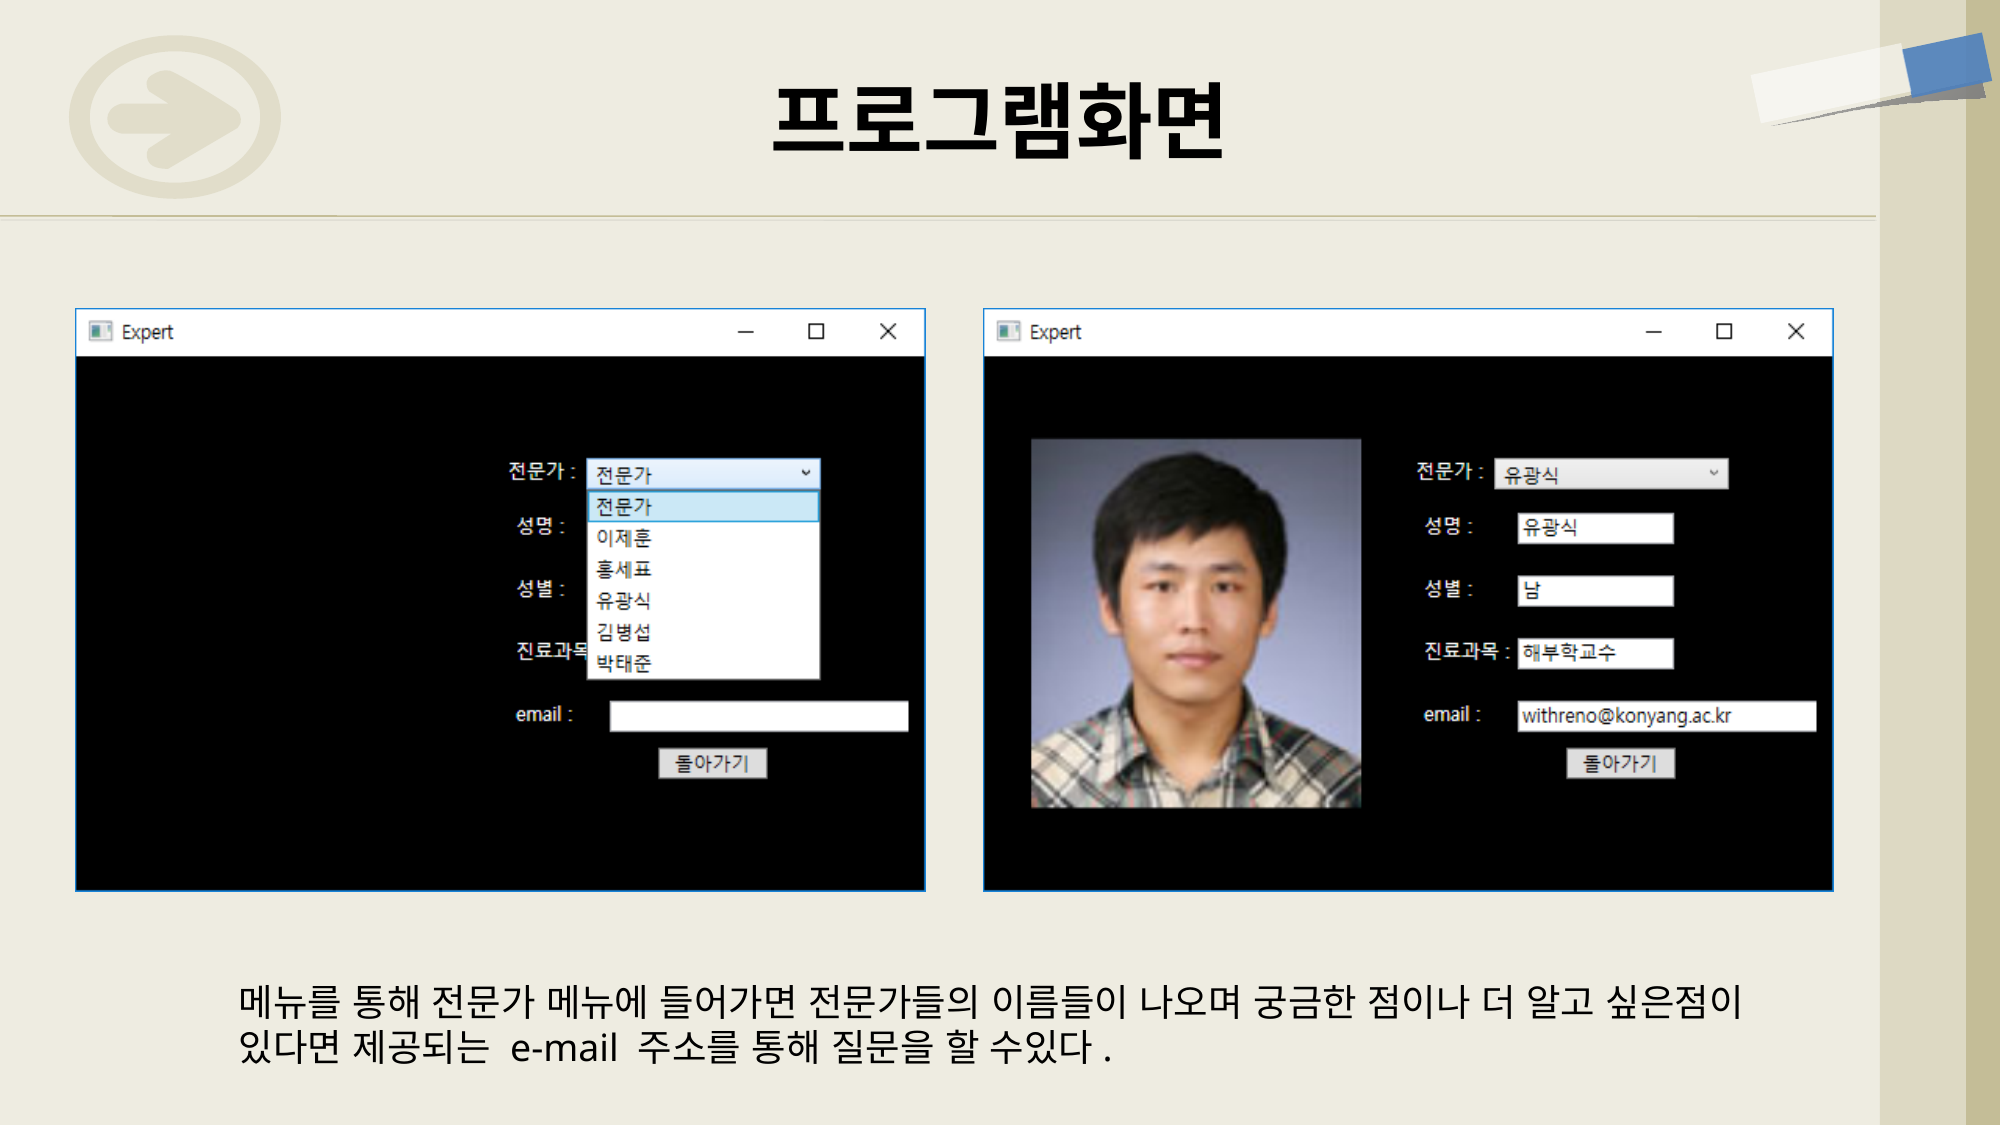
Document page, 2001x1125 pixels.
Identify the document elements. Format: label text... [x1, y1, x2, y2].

picture [75, 308, 926, 892]
text_box 메뉴를 통해 전문가 메뉴에 들어가면 전문가들의 이름들이 나오며 궁금한 점이나 더 알고 싶은점이 있다면 제공되는 e-mail 주소를 통해 질문을 할 수있다. [224, 971, 1850, 1077]
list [983, 308, 1835, 892]
title 프로그램화면 [99, 24, 1900, 213]
